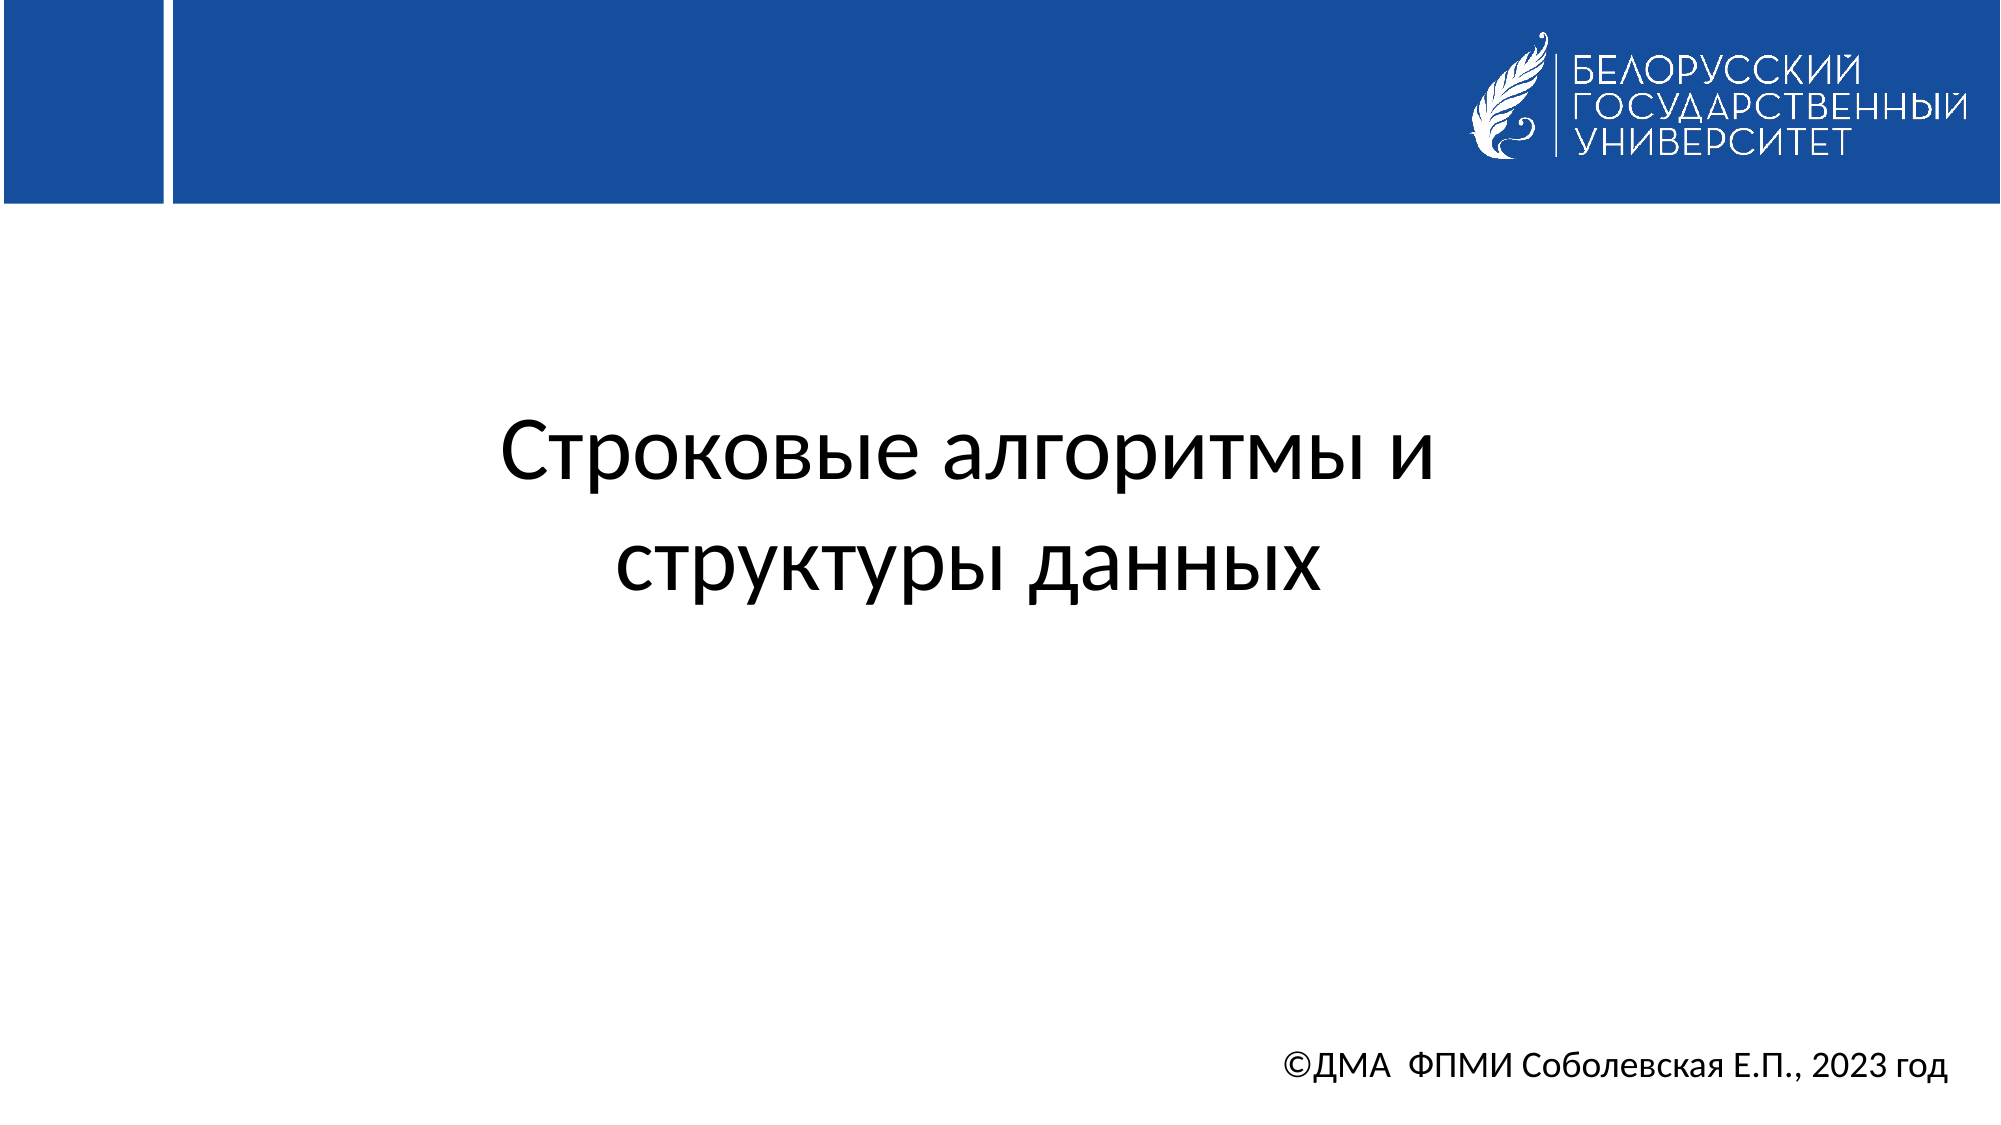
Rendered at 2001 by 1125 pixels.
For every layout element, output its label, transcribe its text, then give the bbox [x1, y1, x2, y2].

text_box [172, 0, 2000, 205]
text_box Строковые алгоритмы и структуры данных [440, 381, 1499, 616]
text_box ©ДМА ФПМИ Соболевская Е.П., 2023 год [1267, 1032, 1964, 1125]
picture [1469, 32, 1966, 159]
text_box [3, 0, 165, 205]
